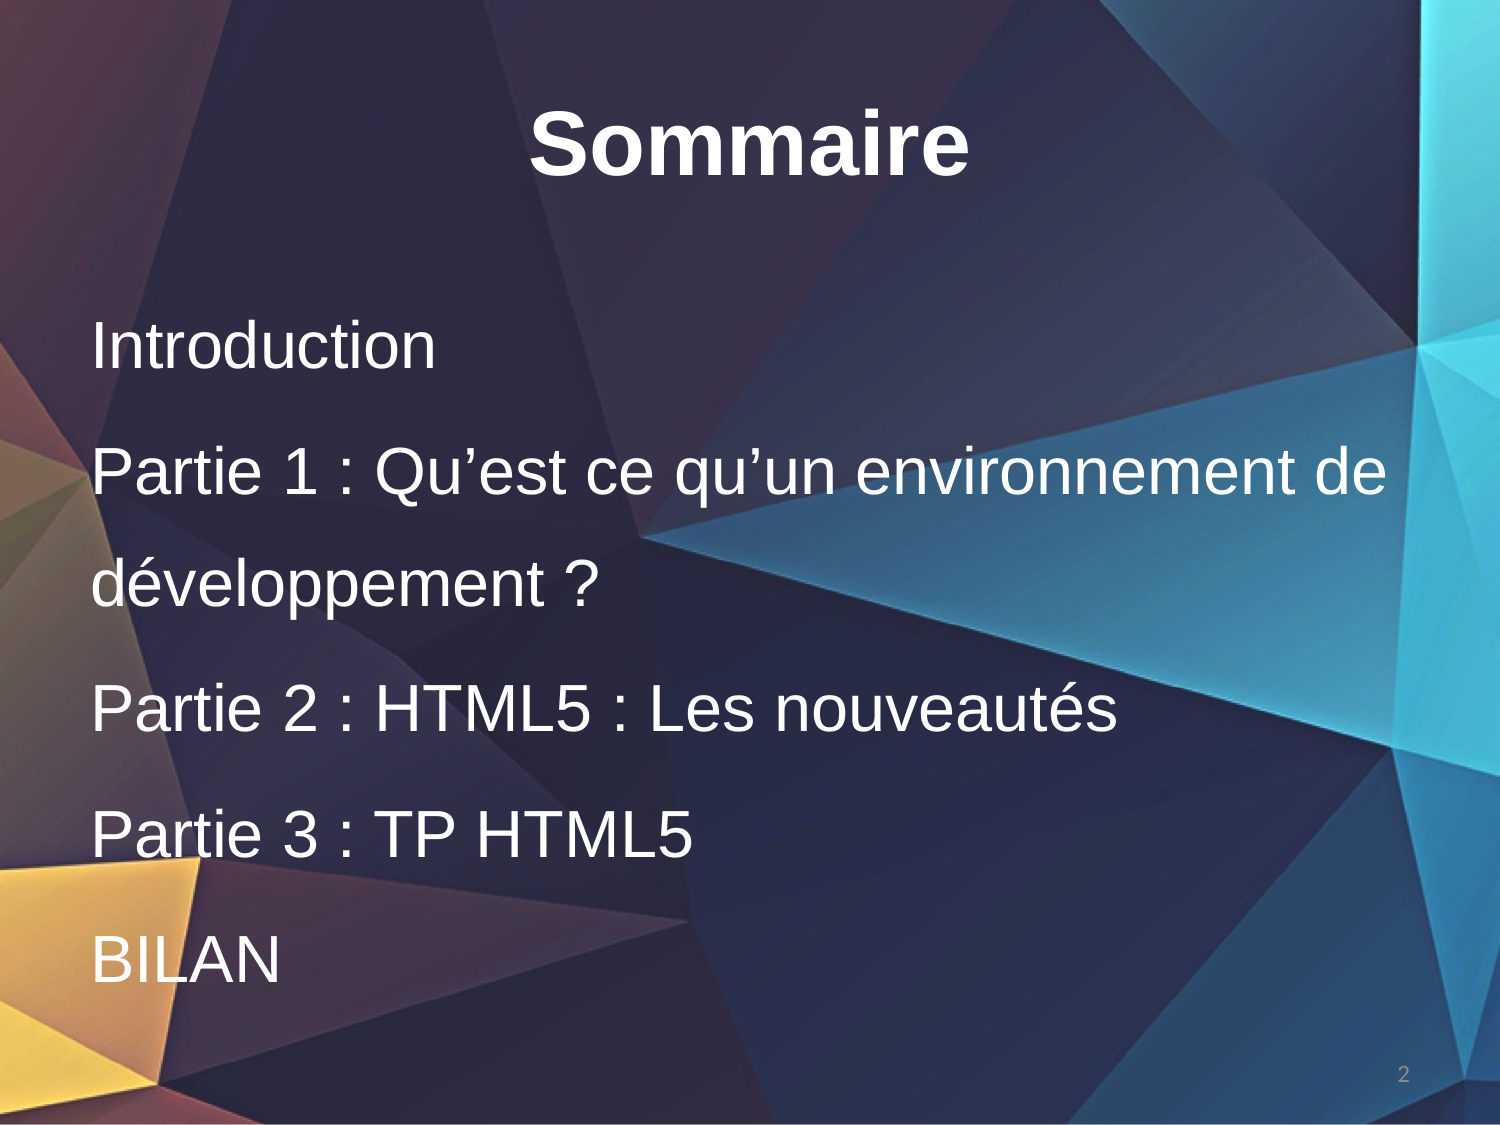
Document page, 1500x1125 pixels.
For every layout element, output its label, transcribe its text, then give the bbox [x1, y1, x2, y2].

title Sommaire [75, 45, 1425, 233]
slide_number 2 [1074, 1042, 1425, 1103]
list Introduction Partie 1 : Qu’est ce qu’un environnement de développement ? Partie 2 : HTML5 : Les nouveautés Partie 3 : TP HTML5 BILAN [75, 262, 1425, 1005]
picture [0, 0, 1500, 1125]
